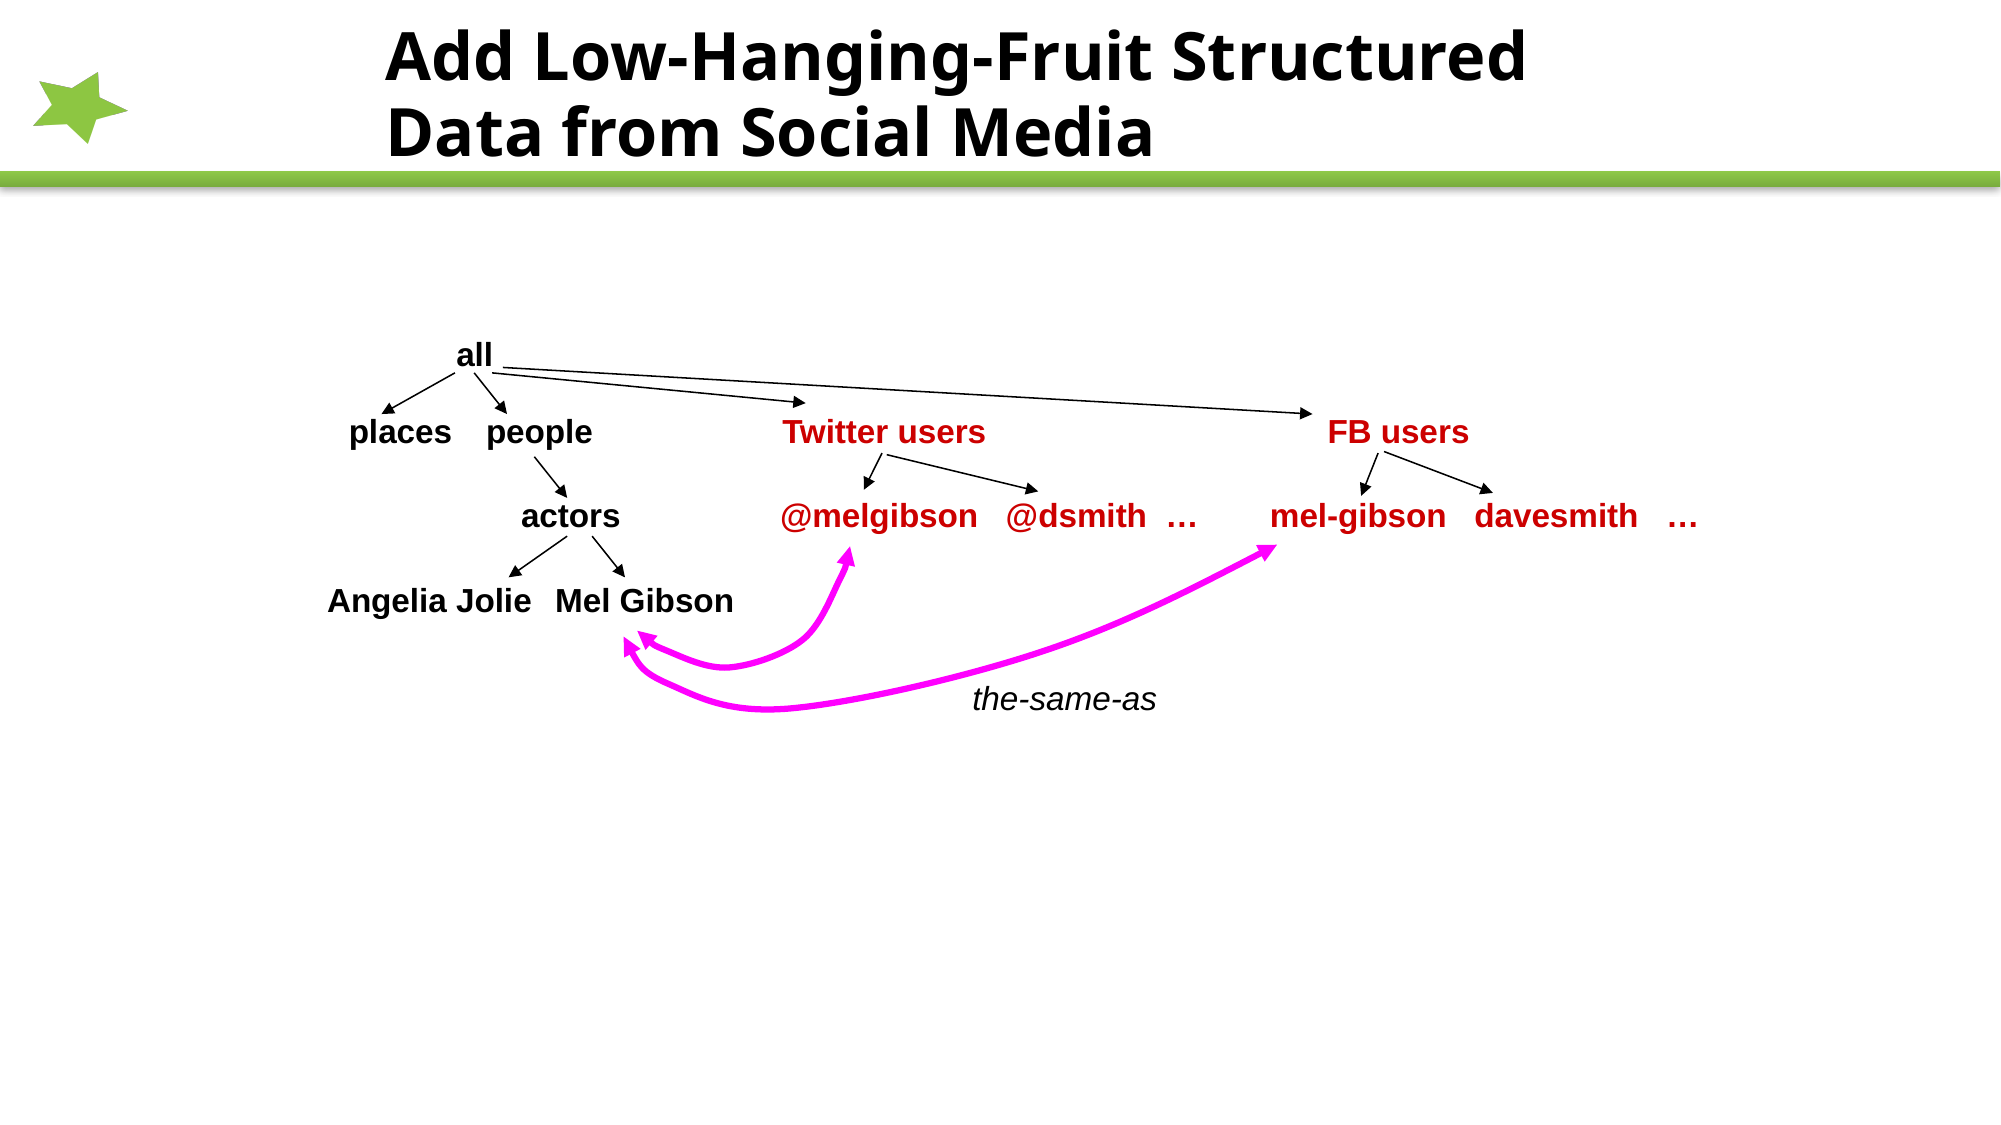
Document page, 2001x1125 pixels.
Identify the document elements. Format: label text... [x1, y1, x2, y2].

text_box [508, 536, 568, 578]
text_box [474, 372, 507, 415]
text_box [492, 372, 806, 409]
picture [33, 72, 128, 144]
text_box [1384, 451, 1493, 495]
text_box all [441, 325, 509, 381]
text_box actors [506, 487, 636, 542]
text_box mel-gibson davesmith … [1255, 487, 1715, 542]
text_box [1359, 453, 1379, 496]
text_box Mel Gibson [540, 572, 750, 627]
text_box [381, 372, 455, 415]
text_box [623, 544, 1278, 710]
text_box the-same-as [957, 669, 1173, 725]
text_box FB users [1312, 403, 1485, 458]
text_box [863, 453, 883, 490]
text_box [886, 454, 1039, 495]
text_box [637, 546, 854, 634]
title Add Low-Hanging-Fruit Structured Data from Social Media [370, 2, 1676, 191]
text_box places [333, 403, 468, 458]
text_box [534, 456, 568, 498]
text_box people [471, 403, 609, 458]
text_box Angelia Jolie [312, 572, 540, 627]
text_box [502, 367, 1313, 420]
text_box [592, 536, 625, 578]
text_box Twitter users [767, 403, 1002, 458]
text_box @melgibson @dsmith … [765, 487, 1224, 542]
